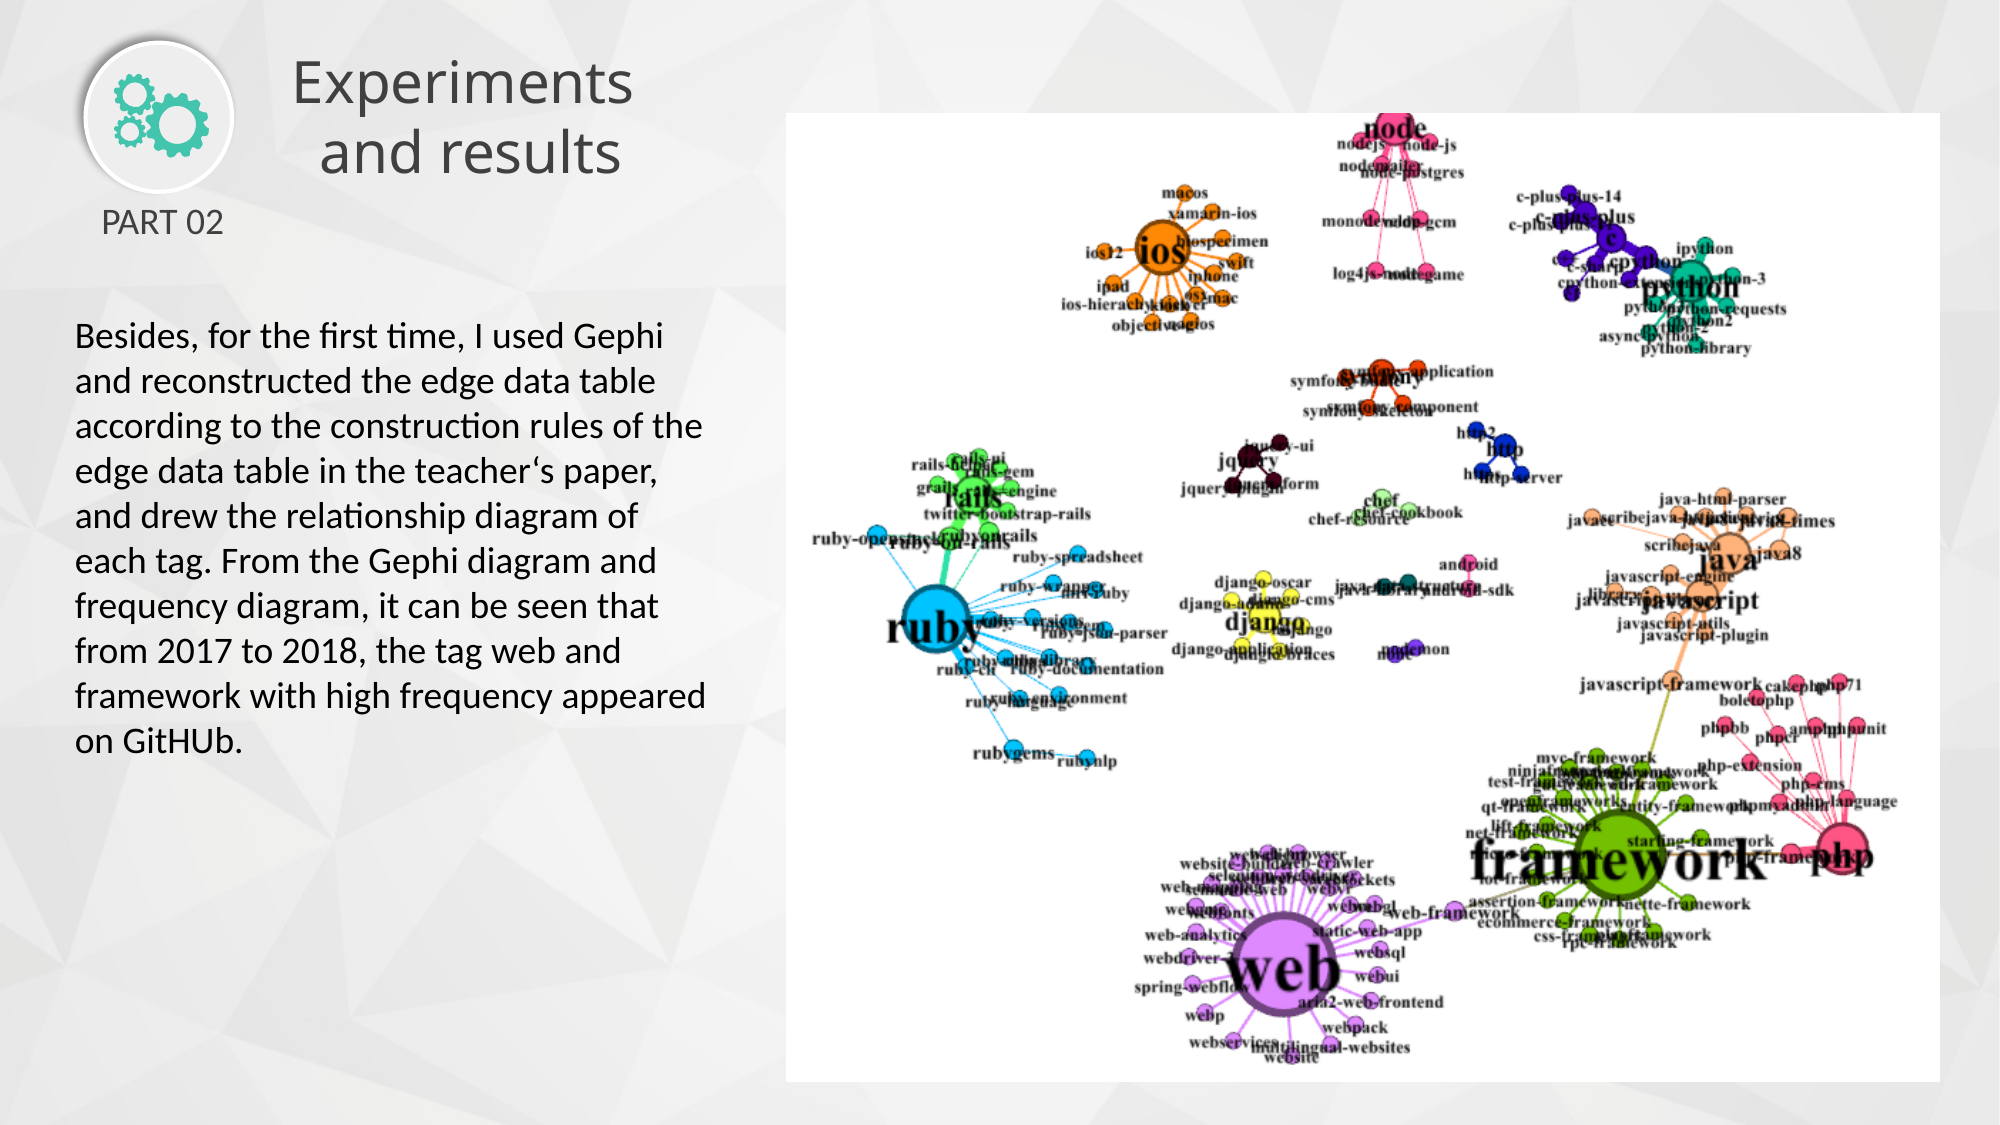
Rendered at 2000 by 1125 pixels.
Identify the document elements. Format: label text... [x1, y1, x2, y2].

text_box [85, 42, 233, 193]
picture [0, 0, 2000, 1125]
text_box Besides, for the first time, I used Gephi and reconstructed the edge data table according to the construction rules of the edge data table in the teacher‘s paper, and drew the relationship diagram of each tag. From the Gephi diagram and frequency diagram, it can be seen that from 2017 to 2018, the tag web and framework with high frequency appeared on GitHUb. [60, 304, 735, 769]
text_box PART 02 [86, 189, 248, 249]
text_box Experiments and results [207, 37, 735, 193]
